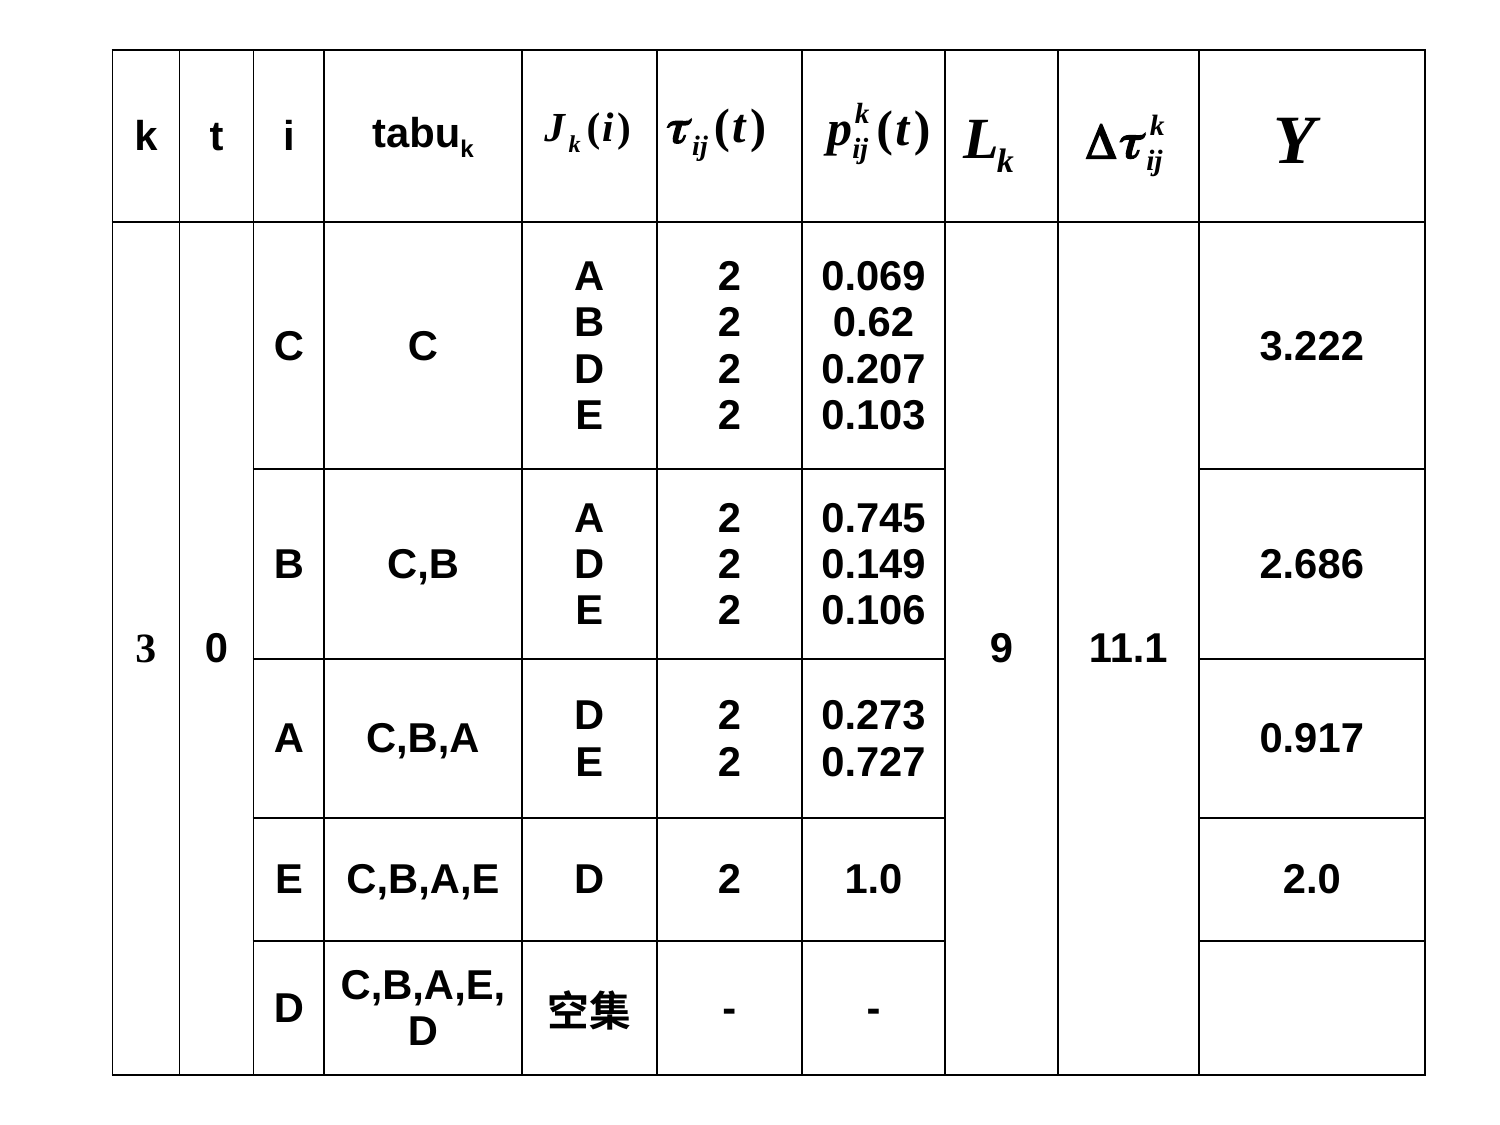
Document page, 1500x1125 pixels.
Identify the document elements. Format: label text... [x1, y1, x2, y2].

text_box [1077, 103, 1176, 188]
table_header [1200, 51, 1424, 221]
table_cell A [254, 660, 323, 817]
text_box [812, 91, 938, 176]
table_cell 2 2 2 2 [658, 223, 801, 468]
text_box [537, 100, 638, 163]
table_cell 2 2 [658, 660, 801, 817]
table_cell 11.1 [1059, 223, 1198, 1074]
table_cell C,B,A,E [325, 819, 521, 940]
table_cell C [325, 223, 521, 468]
table_cell A B D E [523, 223, 656, 468]
table_cell B [254, 470, 323, 658]
table_cell 3.222 [1200, 223, 1424, 468]
table_cell C,B [325, 470, 521, 658]
table_cell D E [523, 660, 656, 817]
table_cell 3 [113, 223, 179, 1074]
table_cell 0 [180, 223, 253, 1074]
table_header [946, 51, 1057, 221]
table_cell C [254, 223, 323, 468]
table_cell 0.069 0.62 0.207 0.103 [803, 223, 944, 468]
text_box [662, 94, 776, 172]
table_cell 2.0 [1200, 819, 1424, 940]
table_cell 9 [946, 223, 1057, 1074]
table_cell 0.273 0.727 [803, 660, 944, 817]
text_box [1267, 99, 1338, 176]
table_header [803, 51, 944, 221]
table_header k [113, 51, 179, 221]
table_cell C,B,A [325, 660, 521, 817]
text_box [951, 99, 1026, 188]
table_cell 0.917 [1200, 660, 1424, 817]
table_cell - [803, 942, 944, 1074]
table_cell - [658, 942, 801, 1074]
table_header [523, 51, 656, 221]
table_cell D [523, 819, 656, 940]
table_header [1059, 51, 1198, 221]
table_cell 2 [658, 819, 801, 940]
table_cell D [254, 942, 323, 1074]
table_header i [254, 51, 323, 221]
table_cell 空集 [523, 942, 656, 1074]
table_cell 2.686 [1200, 470, 1424, 658]
table_cell A D E [523, 470, 656, 658]
table_header t [180, 51, 253, 221]
table_cell E [254, 819, 323, 940]
table_cell [1200, 942, 1424, 1074]
table_cell 0.745 0.149 0.106 [803, 470, 944, 658]
table_cell 2 2 2 [658, 470, 801, 658]
table_header tabuk [325, 51, 521, 221]
table_header [658, 51, 801, 221]
table_cell 1.0 [803, 819, 944, 940]
table_cell C,B,A,E,D [325, 942, 521, 1074]
